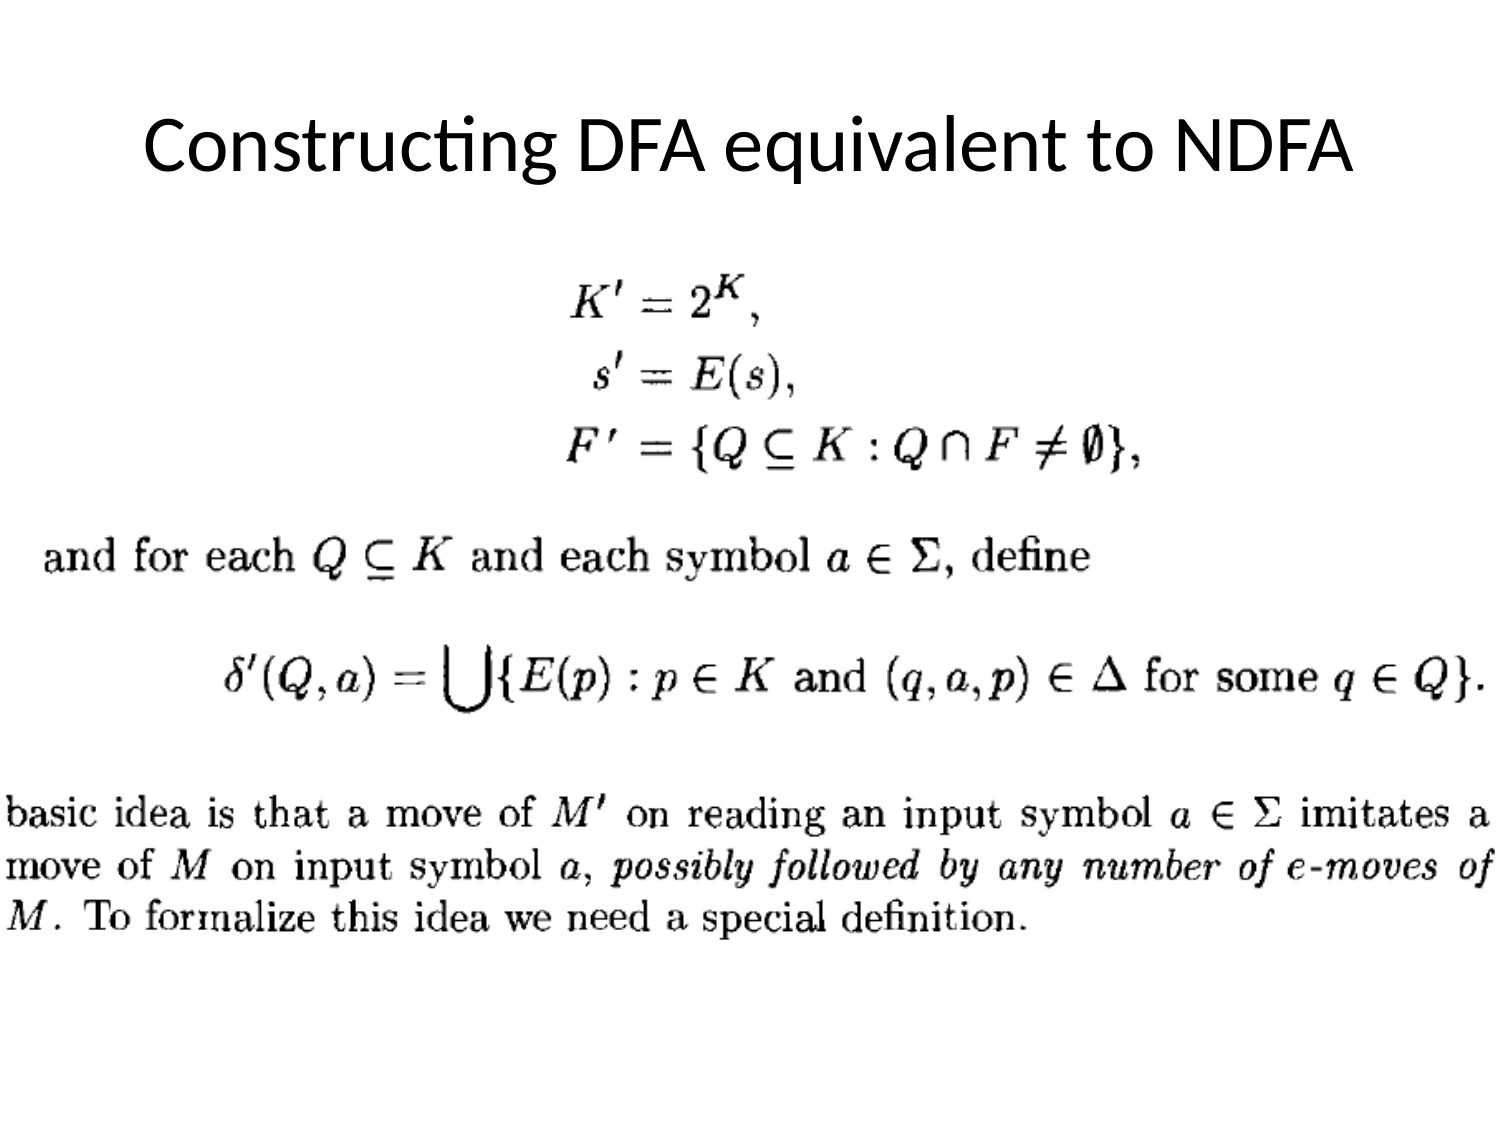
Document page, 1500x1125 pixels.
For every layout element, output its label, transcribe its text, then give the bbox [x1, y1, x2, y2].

title Constructing DFA equivalent to NDFA [75, 45, 1425, 233]
picture [0, 787, 1500, 945]
picture [0, 249, 1500, 734]
